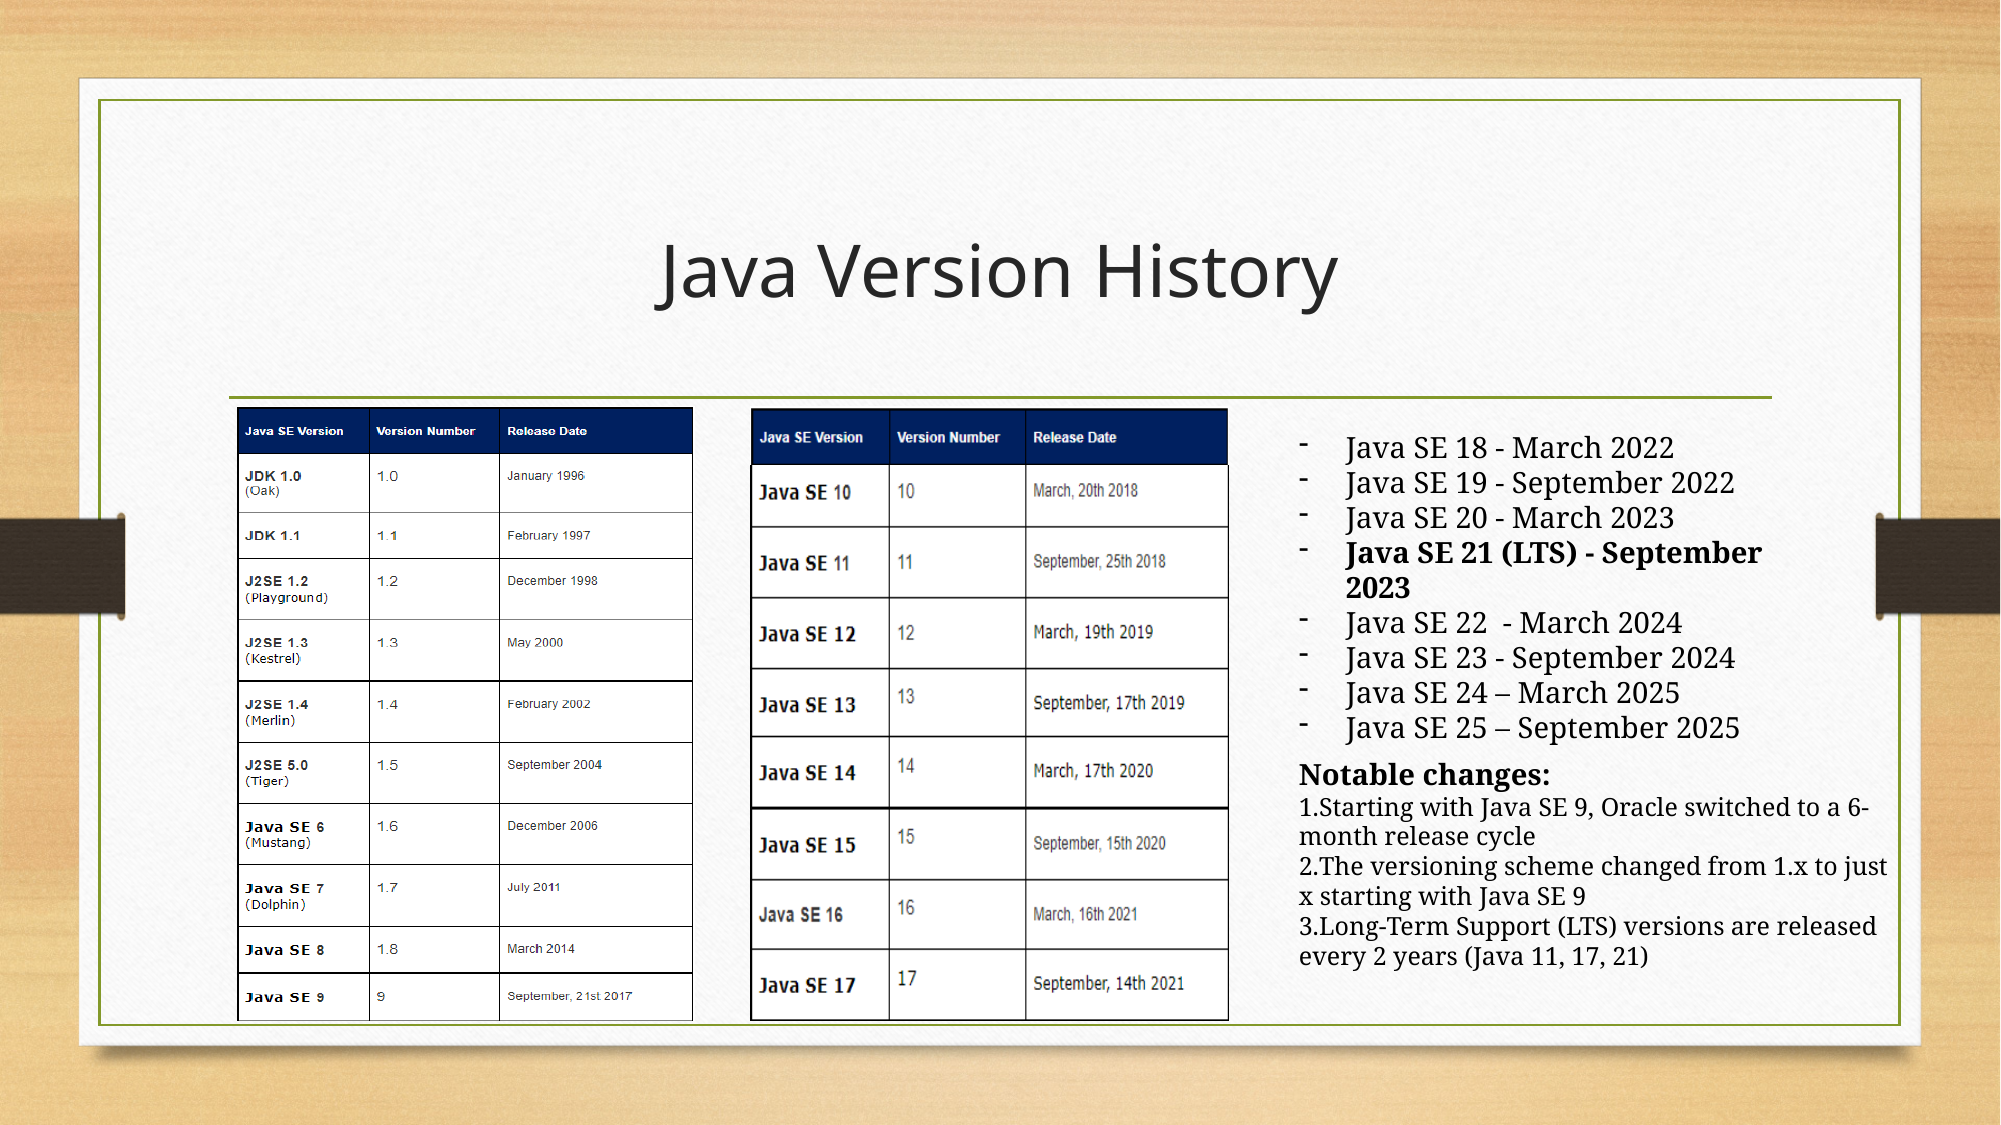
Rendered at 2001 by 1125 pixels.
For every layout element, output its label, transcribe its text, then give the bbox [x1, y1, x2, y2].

picture [0, 0, 2001, 1125]
text_box Notable changes: Starting with Java SE 9, Oracle switched to a 6-month release cycle The versioning scheme changed from 1.x to just x starting with Java SE 9 Long-Term Support (LTS) versions are released every 2 years (Java 11, 17, 21) [1284, 748, 1923, 978]
text_box Java SE 18 - March 2022 Java SE 19 - September 2022 Java SE 20 - March 2023 Java SE 21 (LTS) - September 2023 Java SE 22 - March 2024 Java SE 23 - September 2024 Java SE 24 – March 2025 Java SE 25 – September 2025 [1284, 422, 1843, 748]
title Java Version History [212, 161, 1788, 375]
